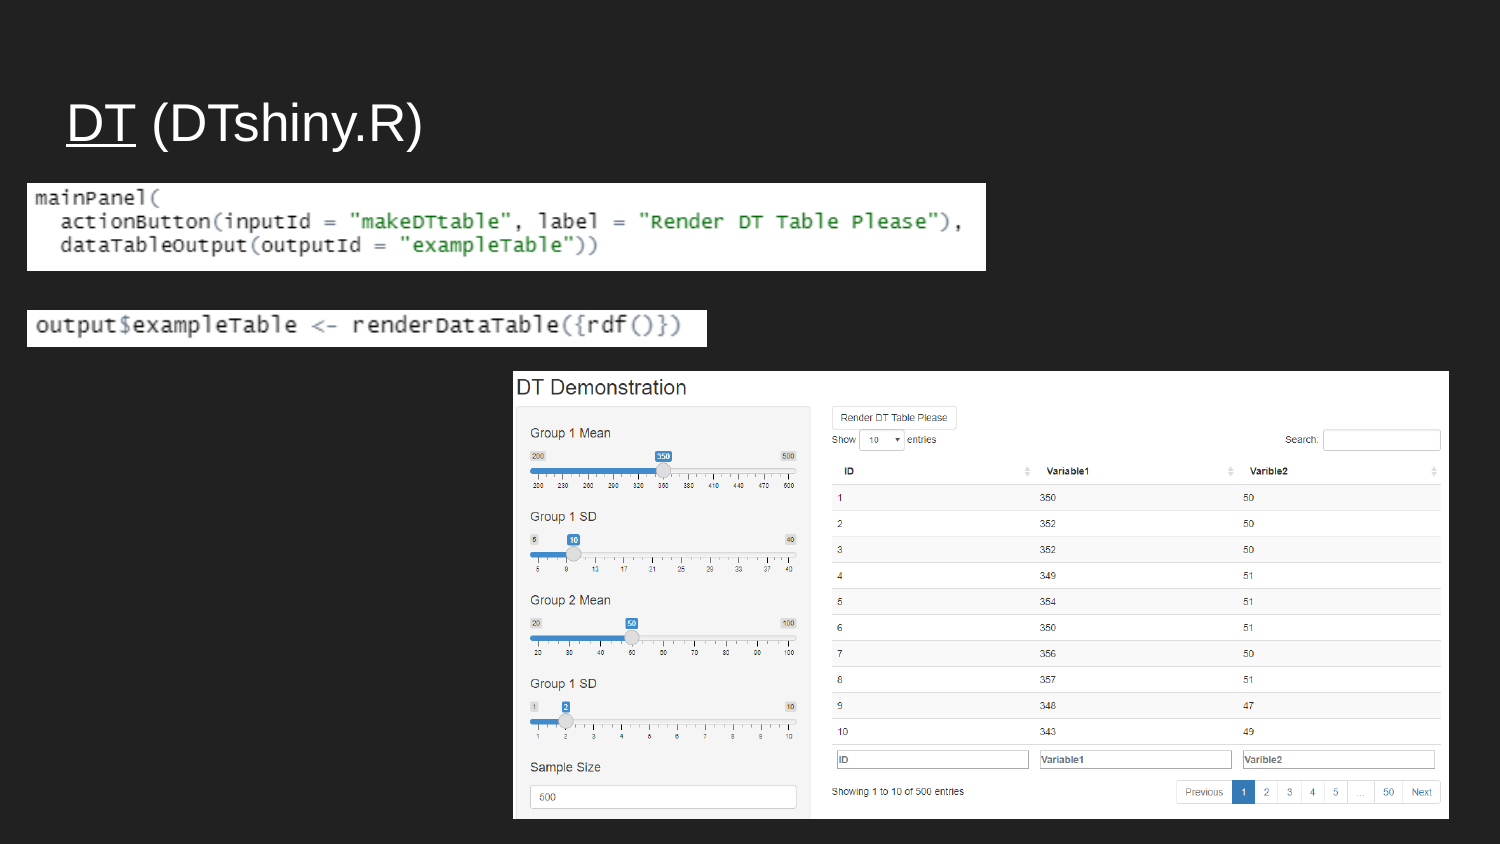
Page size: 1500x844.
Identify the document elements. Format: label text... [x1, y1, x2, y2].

title DT (DTshiny.R) [51, 72, 1449, 167]
picture [27, 310, 707, 347]
picture [27, 183, 986, 272]
picture [512, 371, 1450, 819]
